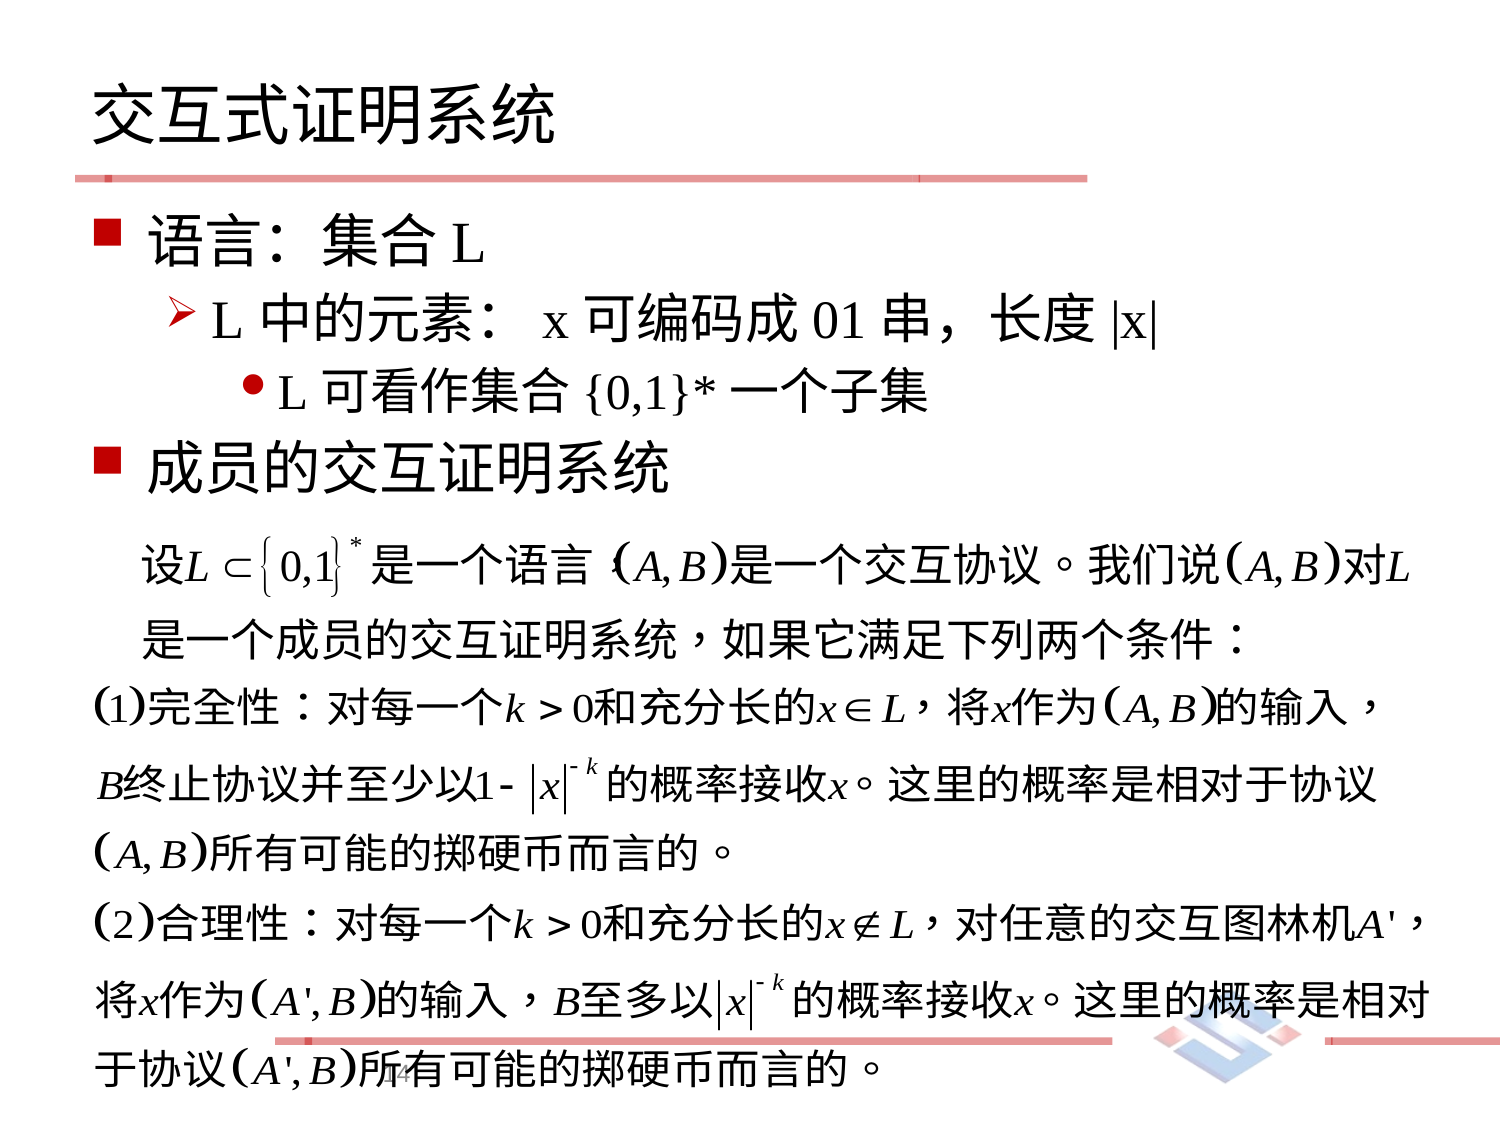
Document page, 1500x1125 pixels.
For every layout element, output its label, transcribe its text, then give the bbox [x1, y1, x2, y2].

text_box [88, 680, 1440, 1106]
list 语言：集合L L中的元素：x可编码成01串，长度|x| L可看作集合{0,1}*一个子集 成员的交互证明系统 [75, 196, 1425, 622]
title 交互式证明系统 [75, 62, 1425, 163]
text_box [135, 526, 1420, 669]
